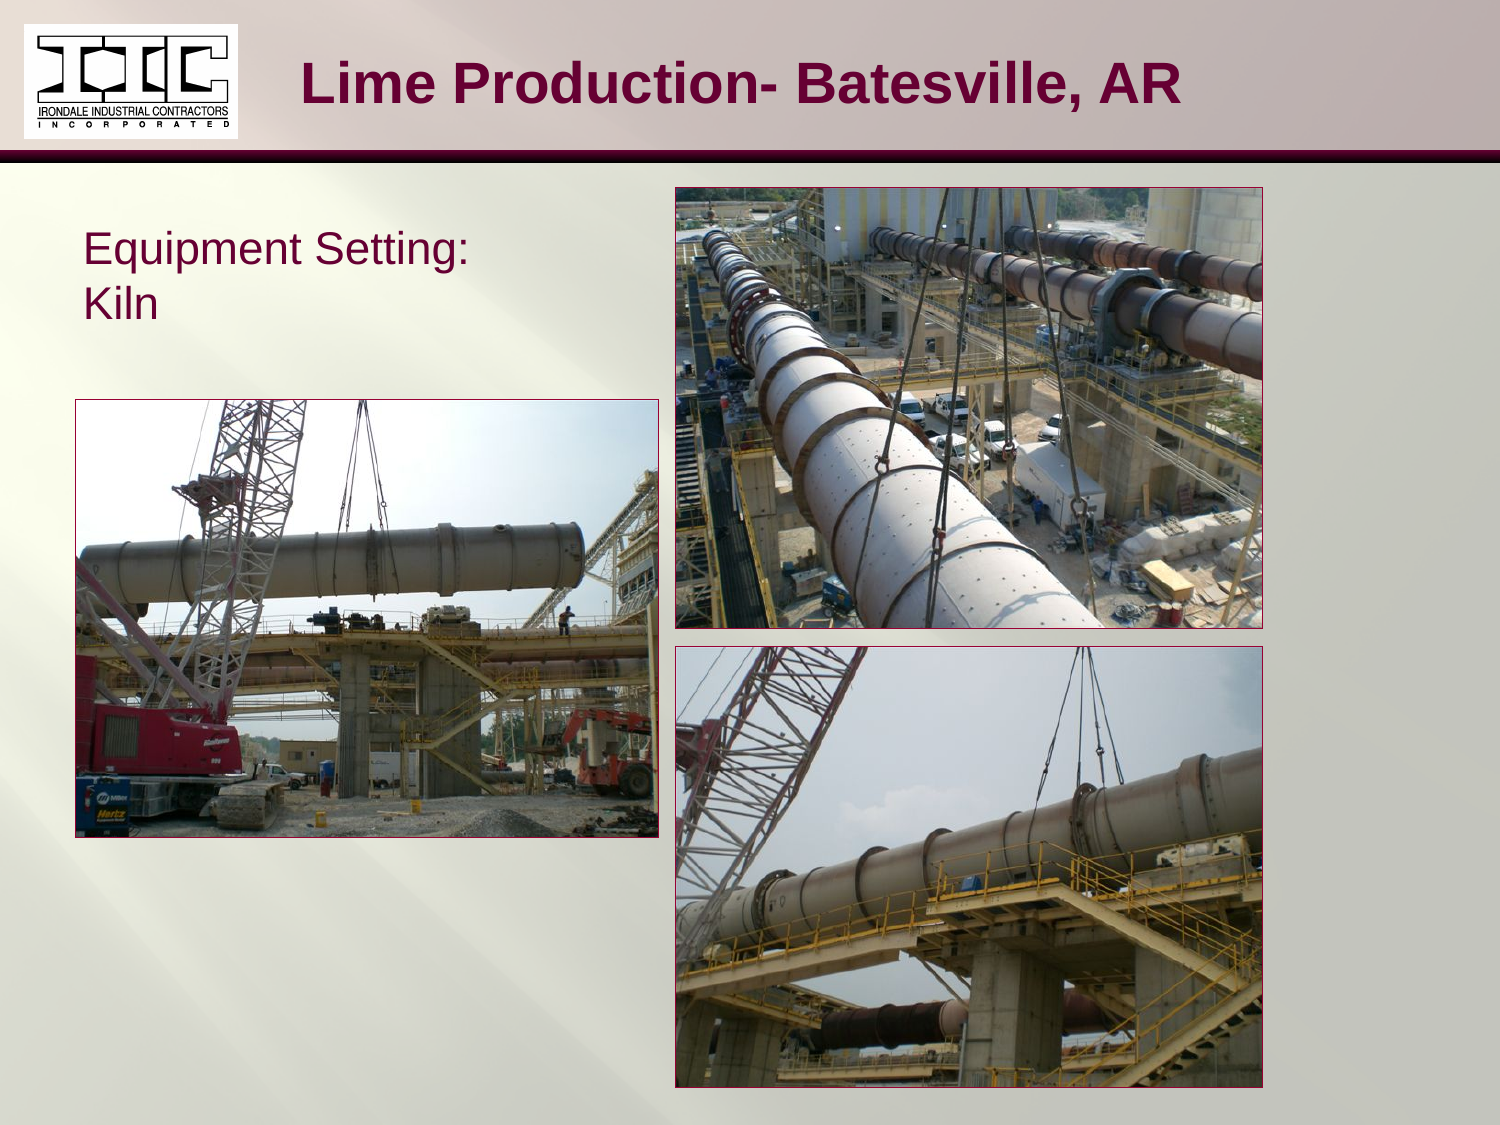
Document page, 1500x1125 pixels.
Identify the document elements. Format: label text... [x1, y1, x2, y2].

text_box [24, 24, 238, 140]
picture [674, 187, 1263, 629]
picture [674, 646, 1263, 1088]
picture [74, 399, 659, 838]
text_box Lime Production- Batesville, AR [241, 37, 1438, 123]
text_box Equipment Setting: Kiln [68, 211, 486, 336]
